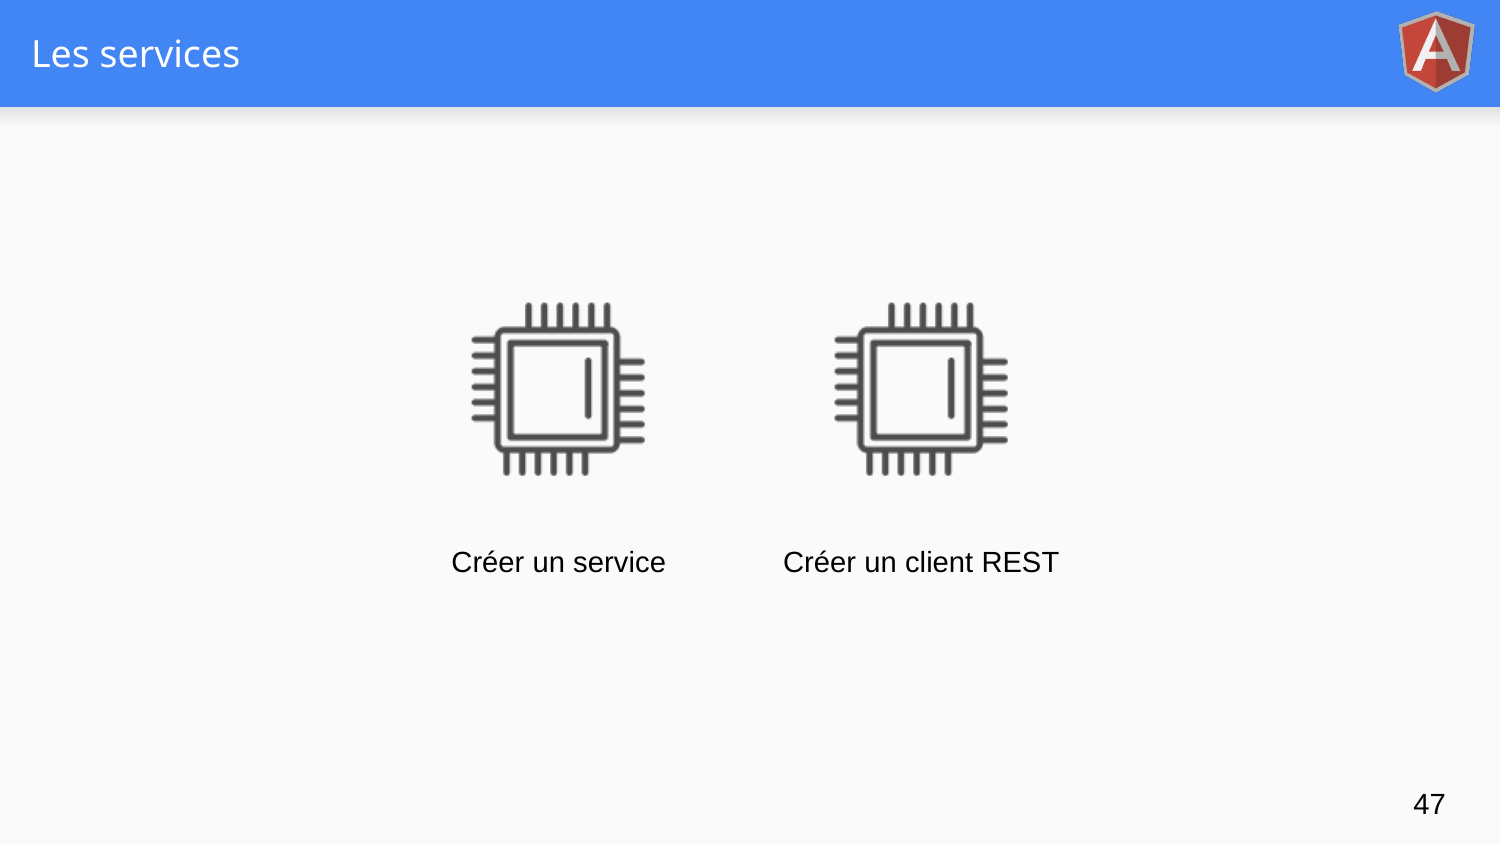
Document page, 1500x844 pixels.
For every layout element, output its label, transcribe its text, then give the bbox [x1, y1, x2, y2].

slide_number 47 [1398, 770, 1489, 835]
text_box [754, 289, 1117, 628]
title Les services [16, 2, 1464, 102]
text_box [363, 289, 754, 628]
picture [1397, 11, 1475, 93]
